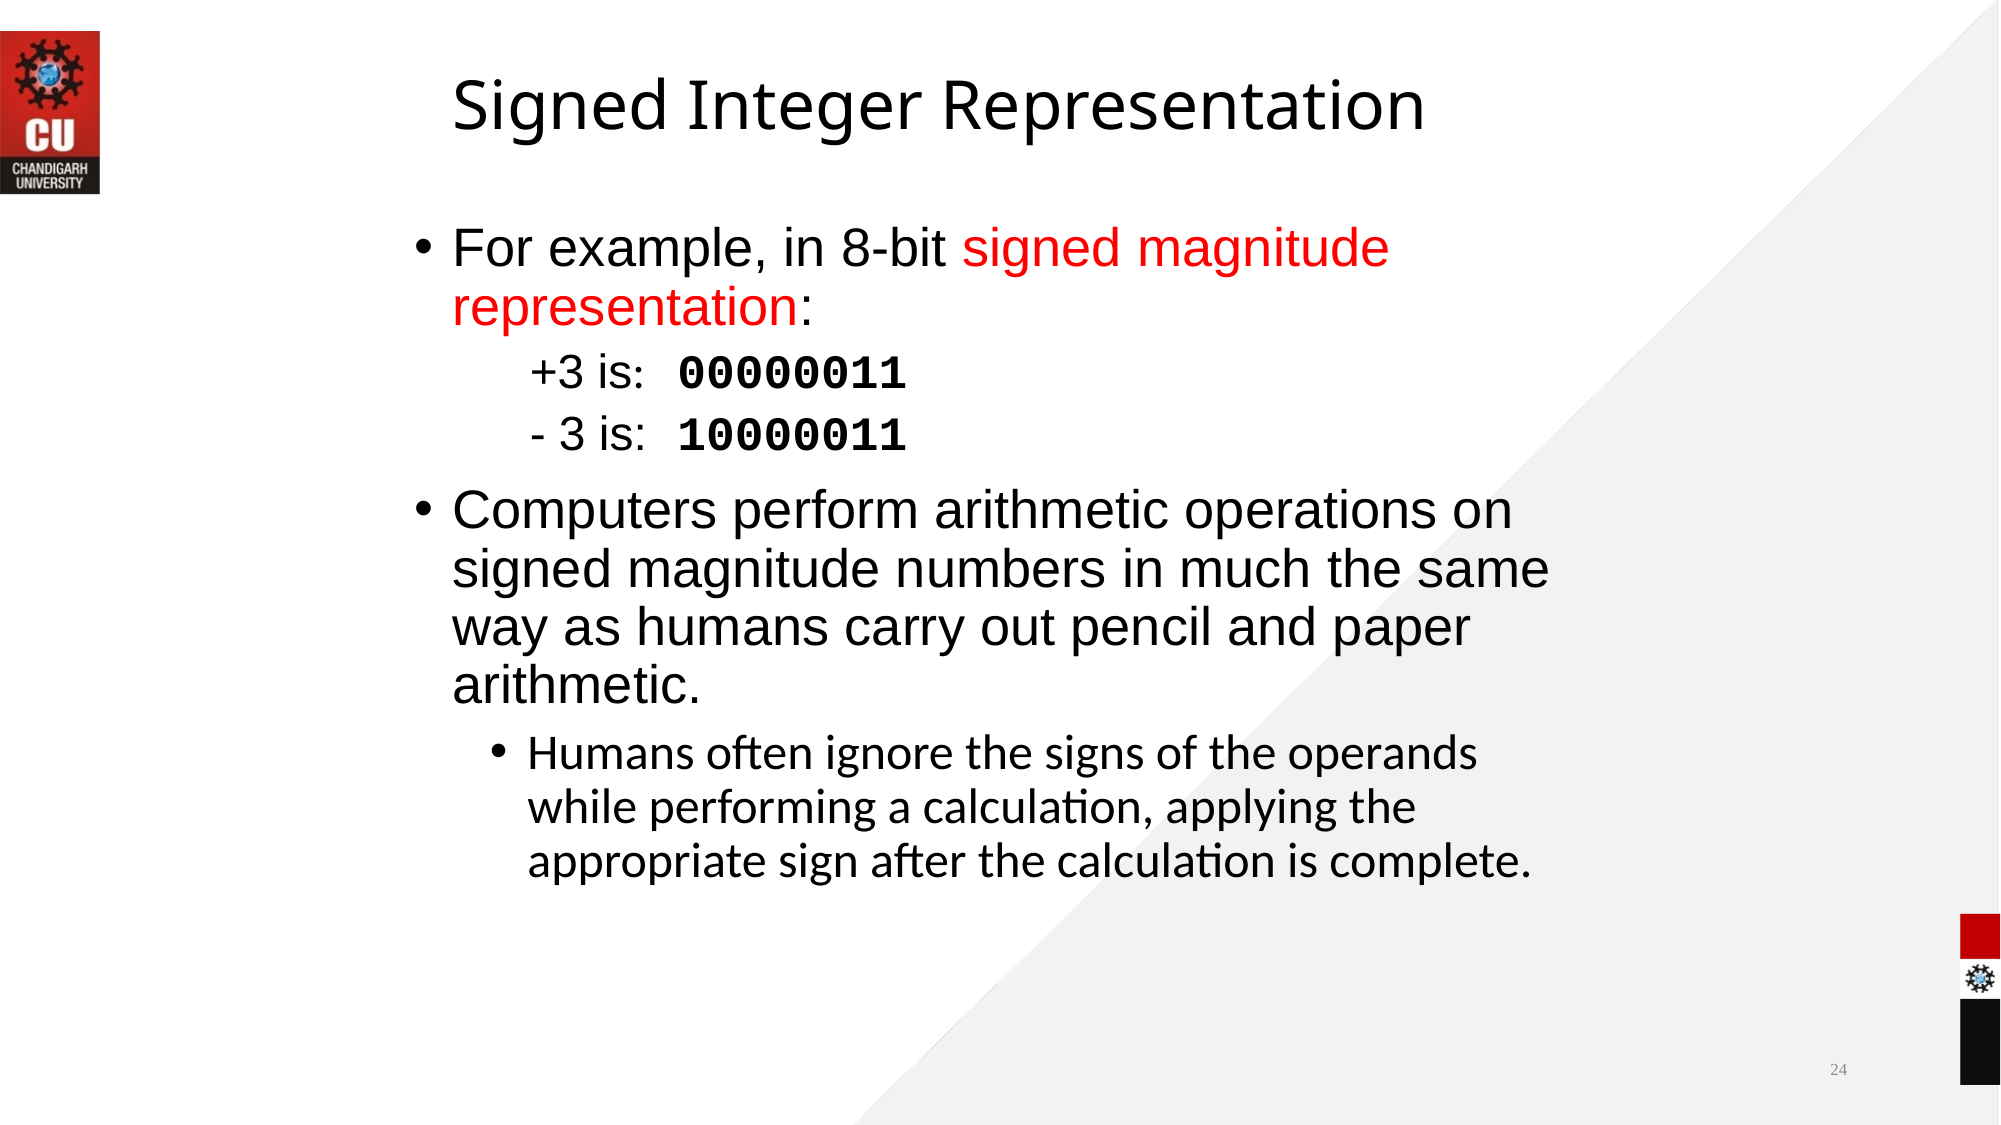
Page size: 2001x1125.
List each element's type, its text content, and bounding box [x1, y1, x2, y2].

slide_number 24 [1412, 1042, 1863, 1103]
title Signed Integer Representation [437, 62, 1563, 153]
list For example, in 8-bit signed magnitude representation: +3 is: 00000011 - 3 is: 10000011 Computers perform arithmetic operations on signed magnitude numbers in much the same way as humans carry out pencil and paper arithmetic. Humans often ignore the signs of the operands while performing a calculation, applying the appropriate sign after the calculation is complete. [399, 212, 1588, 963]
picture [0, 0, 2001, 1125]
